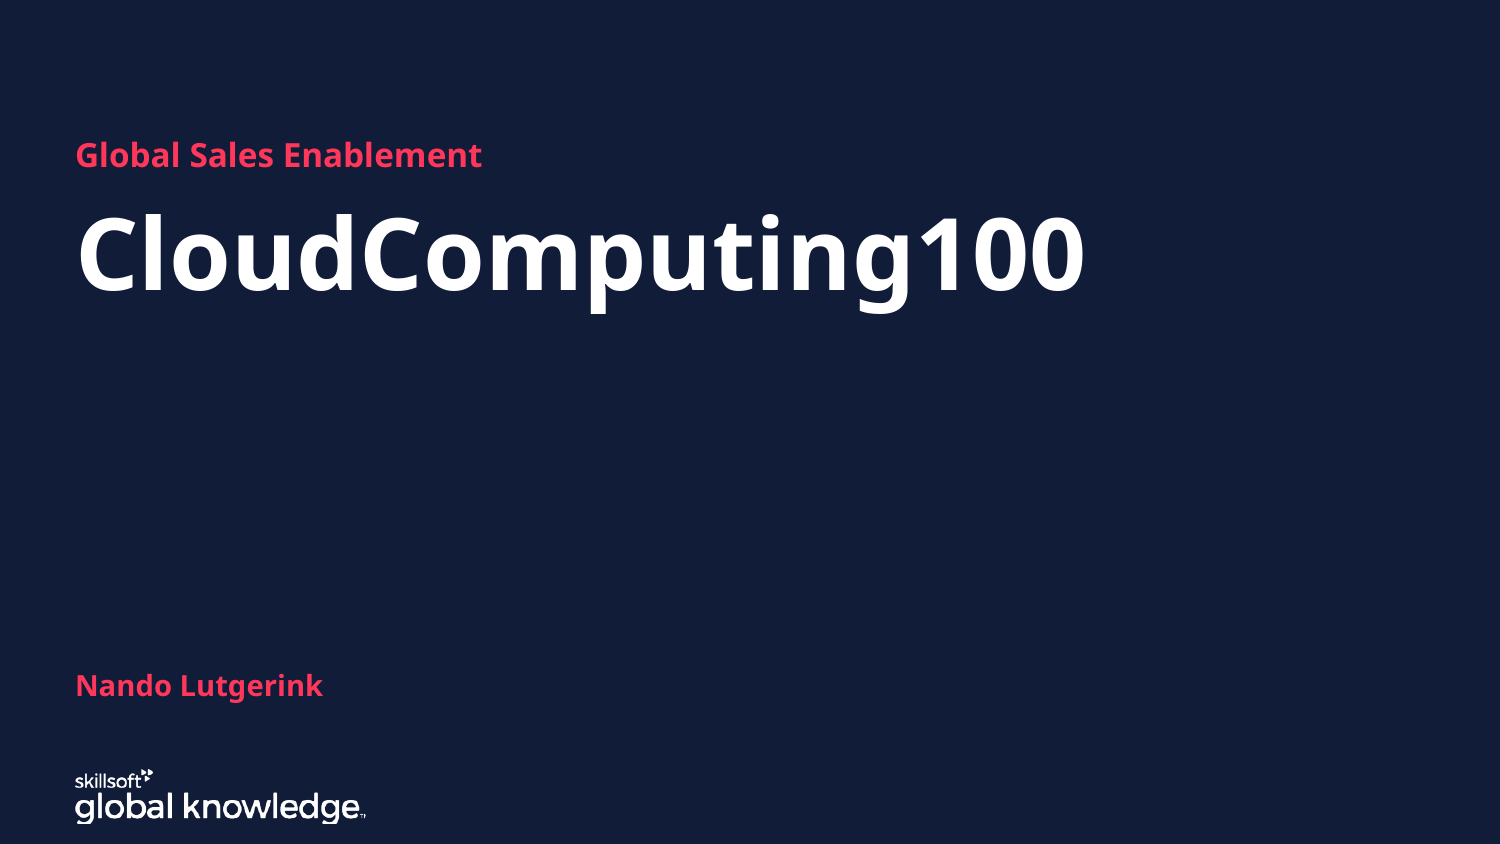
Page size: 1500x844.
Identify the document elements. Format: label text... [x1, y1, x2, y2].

list Global Sales Enablement [75, 134, 1350, 175]
title CloudComputing100 [75, 196, 1350, 298]
list Nando Lutgerink [75, 659, 834, 758]
